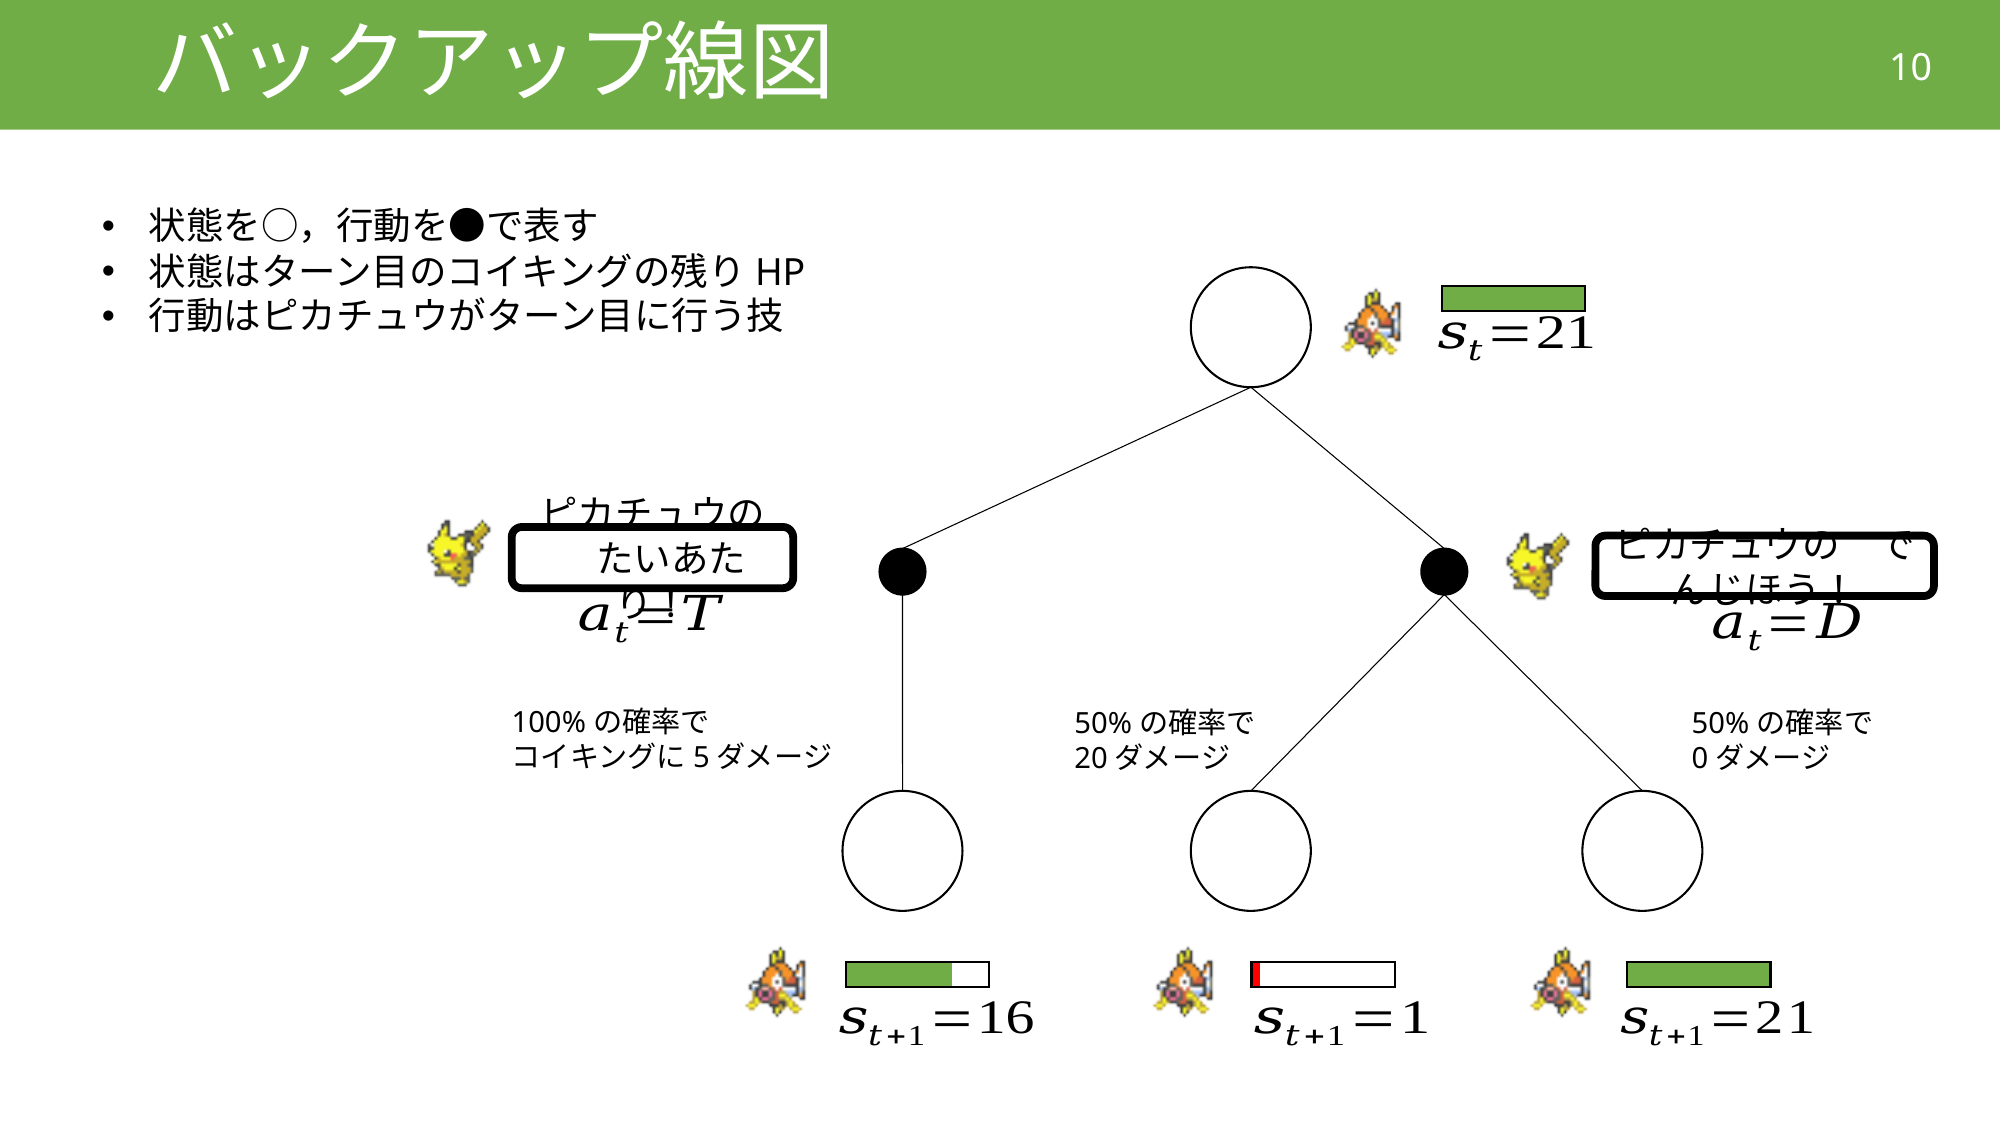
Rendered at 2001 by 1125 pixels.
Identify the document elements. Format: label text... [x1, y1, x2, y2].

picture [1484, 500, 1591, 594]
text_box 50%の確率で 20ダメージ [1059, 696, 1250, 782]
picture [1511, 914, 1619, 1022]
title バックアップ線図 [137, 11, 1863, 119]
picture [1322, 256, 1429, 363]
picture [726, 914, 834, 1022]
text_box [902, 387, 1250, 549]
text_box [1250, 594, 1444, 791]
text_box [1189, 789, 1312, 912]
text_box [841, 789, 964, 912]
text_box 50%の確率で 0ダメージ [1676, 696, 1889, 782]
picture [404, 487, 512, 595]
text_box 100%の確率で コイキングに5ダメージ [496, 695, 848, 781]
text_box [878, 547, 927, 596]
text_box [1626, 961, 1772, 988]
picture [1134, 914, 1241, 1022]
text_box [1581, 789, 1704, 912]
text_box [845, 961, 990, 988]
text_box [1420, 547, 1469, 594]
text_box ピカチュウの たいあたり！ [512, 525, 795, 590]
text_box [1441, 285, 1586, 312]
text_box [1250, 387, 1445, 549]
text_box [1250, 961, 1396, 988]
text_box [1189, 266, 1312, 387]
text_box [1444, 594, 1643, 791]
slide_number 10 [1497, 38, 1948, 99]
text_box ピカチュウの でんじほう！ [1594, 534, 1935, 598]
